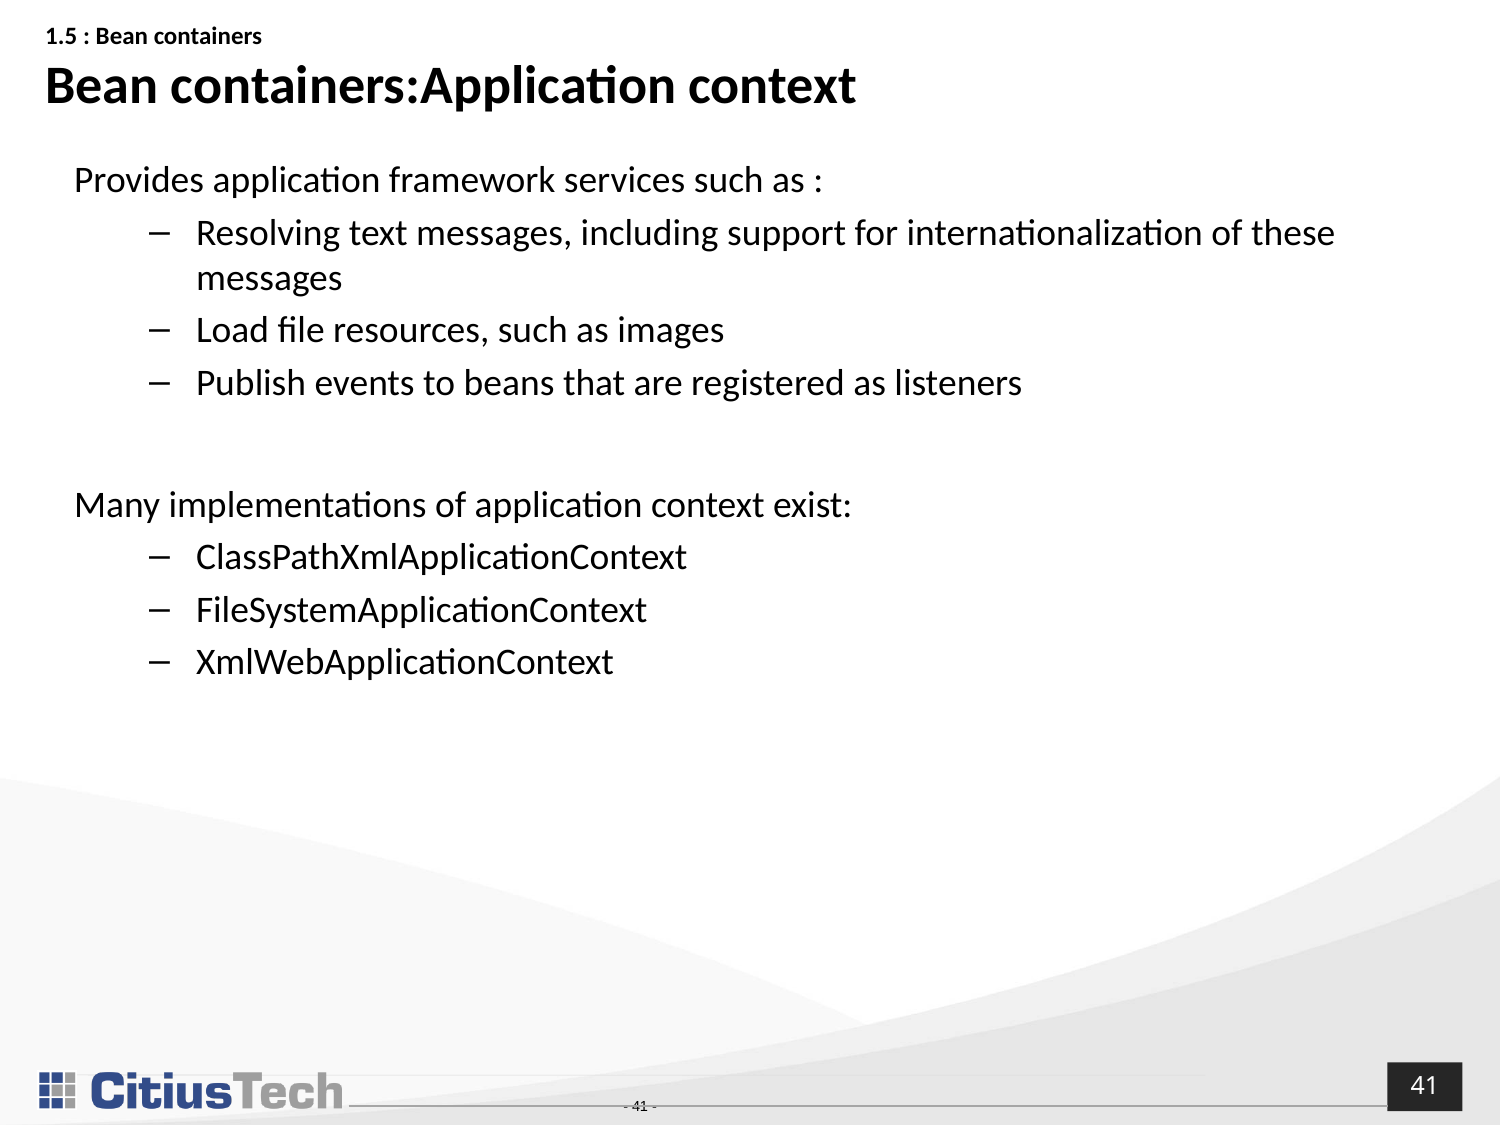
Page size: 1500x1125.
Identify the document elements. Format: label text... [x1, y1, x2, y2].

title 1.5 : Bean containers Bean containers:Application context [30, 21, 1478, 113]
picture [0, 0, 1500, 1125]
list Provides application framework services such as : Resolving text messages, including support for internationalization of these messages Load file resources, such as images Publish events to beans that are registered as listeners Many implementations of application context exist: ClassPathXmlApplicationContext FileSystemApplicationContext XmlWebApplicationContext [59, 147, 1477, 1012]
